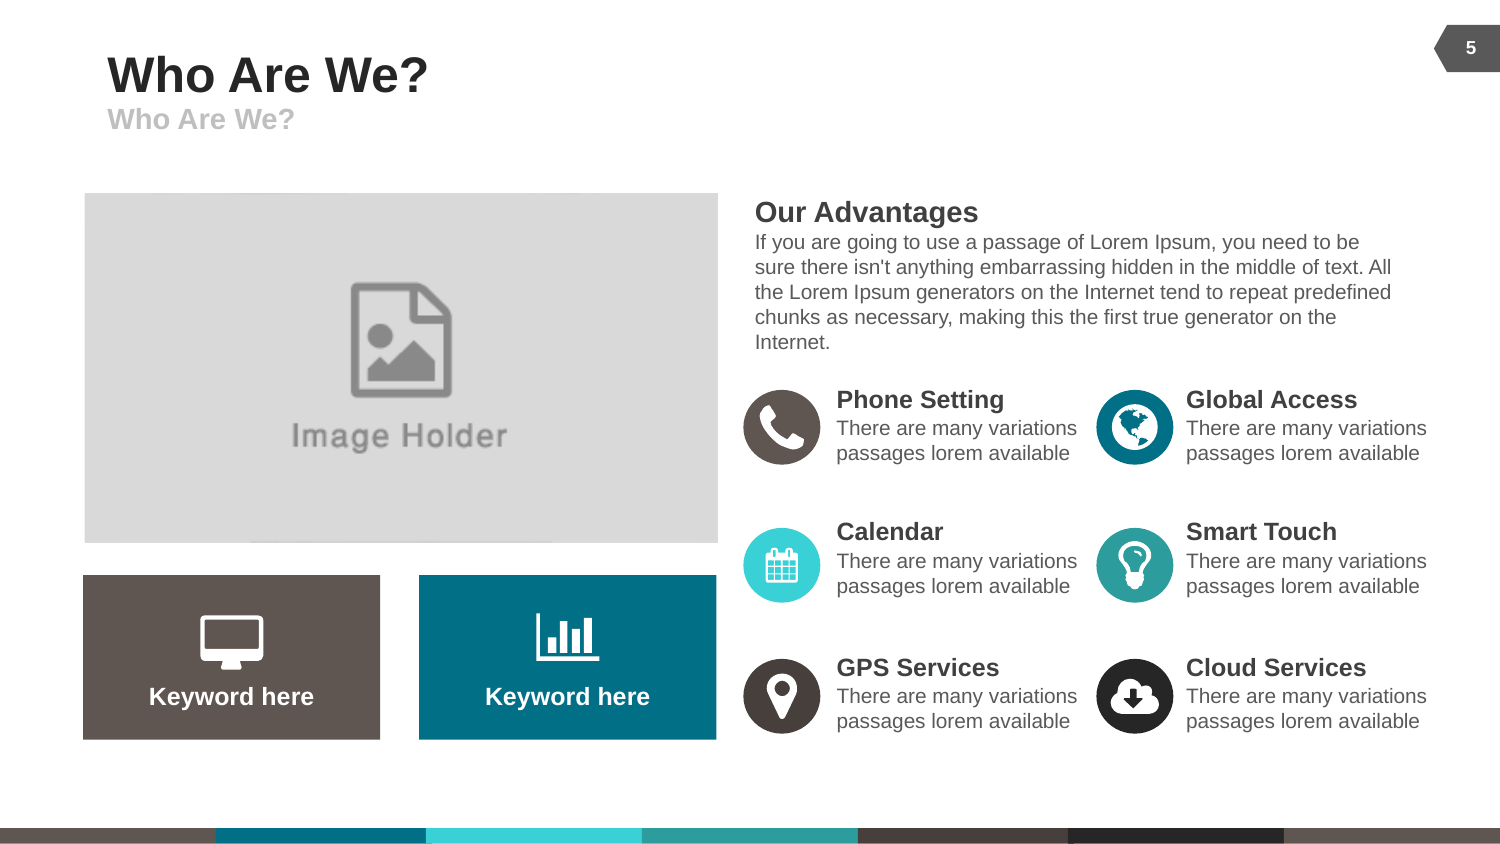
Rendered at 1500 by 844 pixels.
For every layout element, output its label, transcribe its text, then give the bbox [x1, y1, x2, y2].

list Who Are We? [107, 101, 783, 135]
text_box [417, 573, 718, 742]
text_box [536, 613, 600, 661]
text_box [81, 573, 382, 742]
text_box Our Advantages If you are going to use a passage of Lorem Ipsum, you need to be sure there isn't anything embarrassing hidden in the middle of text. All the Lorem Ipsum generators on the Internet tend to repeat predefined chunks as necessary, making this the first true generator on the Internet. [739, 186, 1411, 361]
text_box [743, 389, 821, 465]
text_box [1096, 527, 1174, 603]
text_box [836, 382, 1097, 466]
title Who Are We? [107, 43, 1033, 102]
text_box [200, 615, 264, 670]
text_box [836, 651, 1090, 734]
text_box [1096, 389, 1174, 465]
slide_number 5 [1439, 24, 1500, 70]
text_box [1185, 651, 1440, 734]
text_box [743, 527, 821, 603]
text_box Keyword here [441, 680, 695, 711]
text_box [1185, 515, 1440, 599]
text_box [83, 191, 720, 545]
text_box Keyword here [105, 680, 359, 711]
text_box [1096, 658, 1174, 734]
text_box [836, 515, 1090, 599]
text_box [743, 658, 821, 734]
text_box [1185, 382, 1440, 466]
